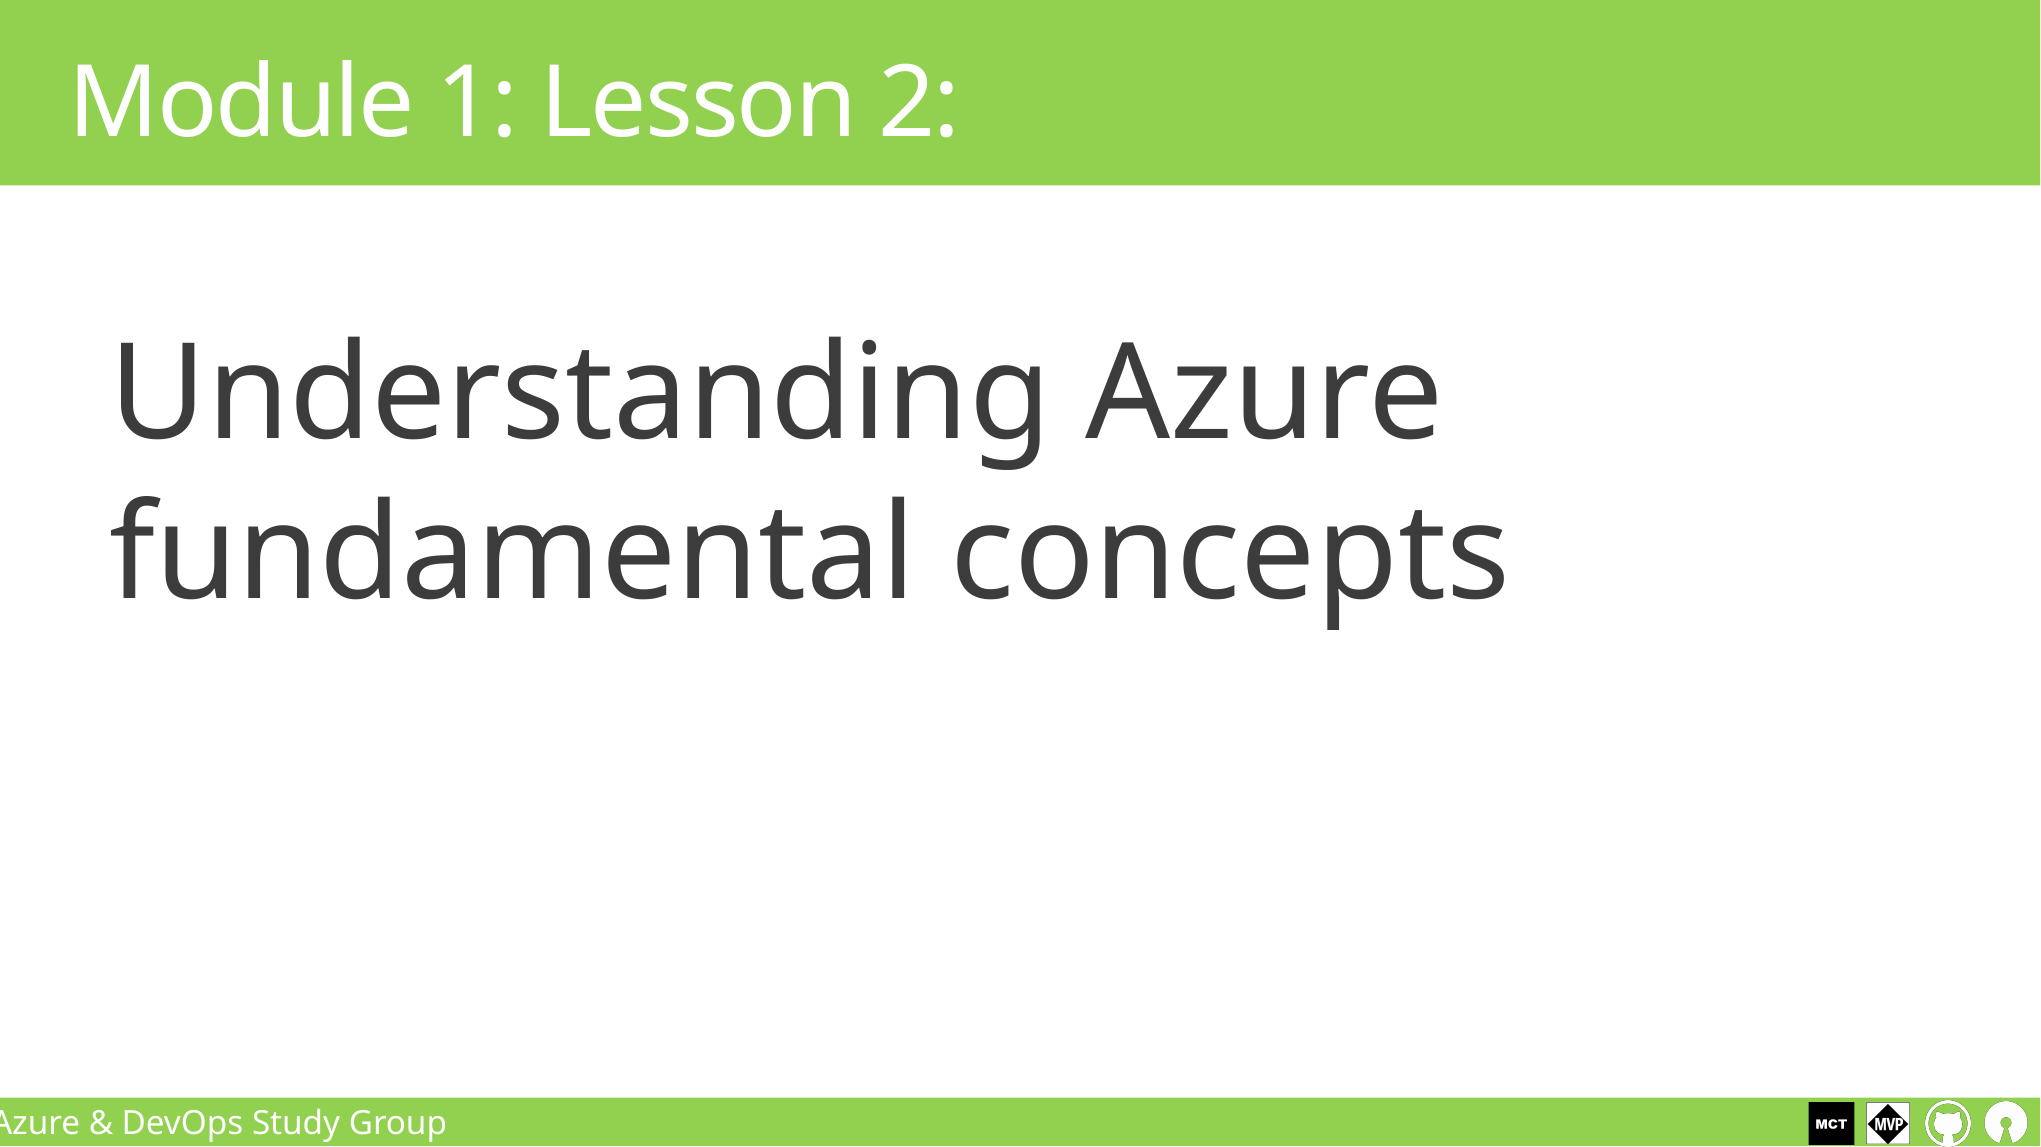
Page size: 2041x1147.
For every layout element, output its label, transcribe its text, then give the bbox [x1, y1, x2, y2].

picture [1866, 1102, 1910, 1144]
title Module 1: Lesson 2: [45, 35, 1996, 186]
picture [1982, 1098, 2030, 1146]
picture [1925, 1100, 1971, 1147]
text_box Understanding Azure fundamental concepts [95, 297, 1966, 633]
